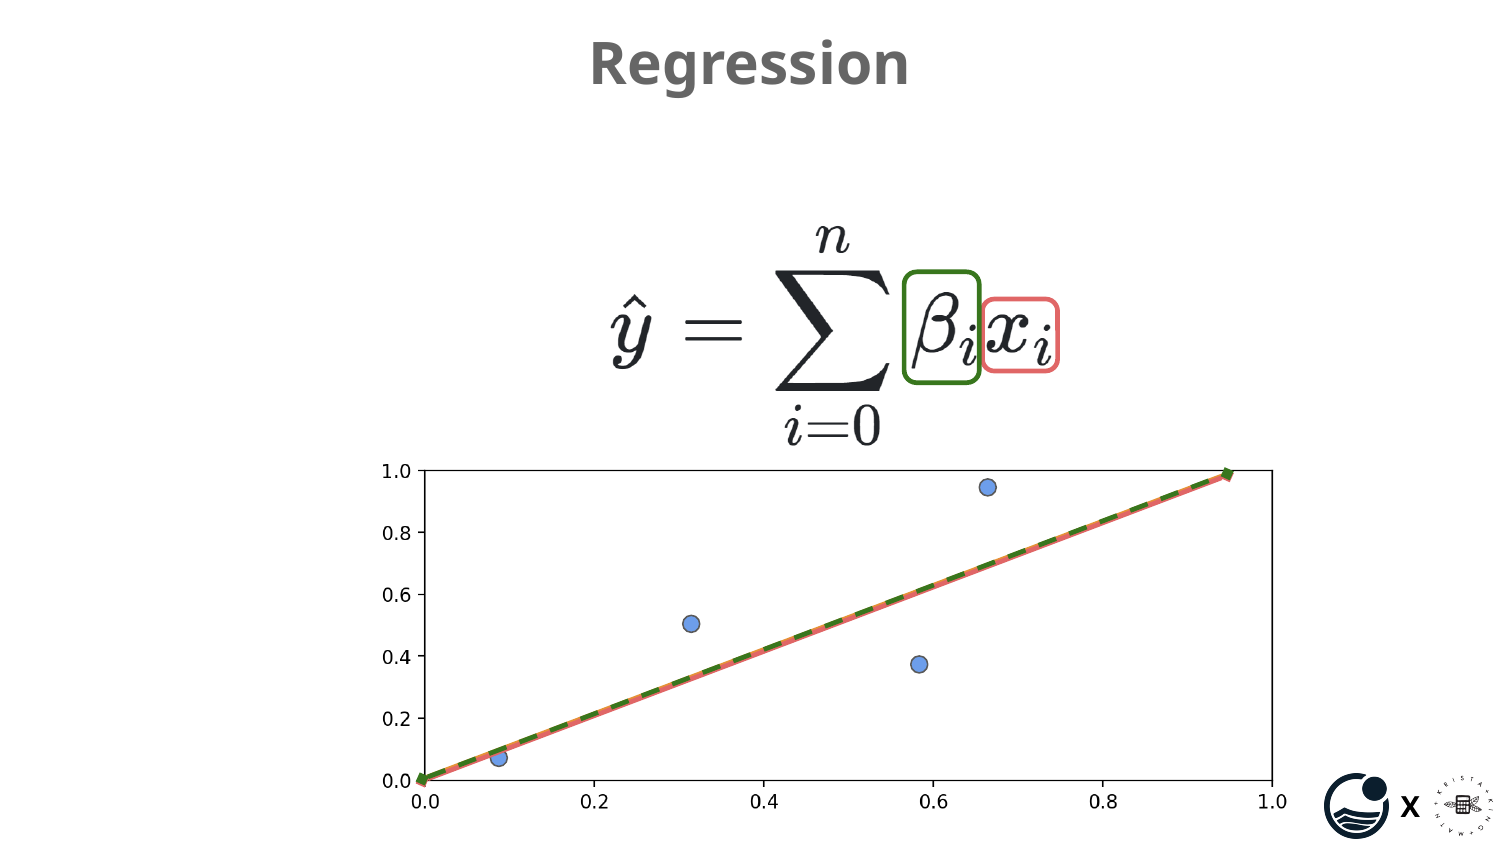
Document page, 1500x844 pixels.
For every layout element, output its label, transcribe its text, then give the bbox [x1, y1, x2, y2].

picture [1324, 773, 1389, 839]
text_box X [1393, 775, 1427, 837]
text_box [51, 188, 1476, 750]
title Regression [51, 10, 1449, 105]
picture [1430, 773, 1496, 839]
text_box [421, 473, 1228, 780]
picture [367, 212, 1300, 826]
